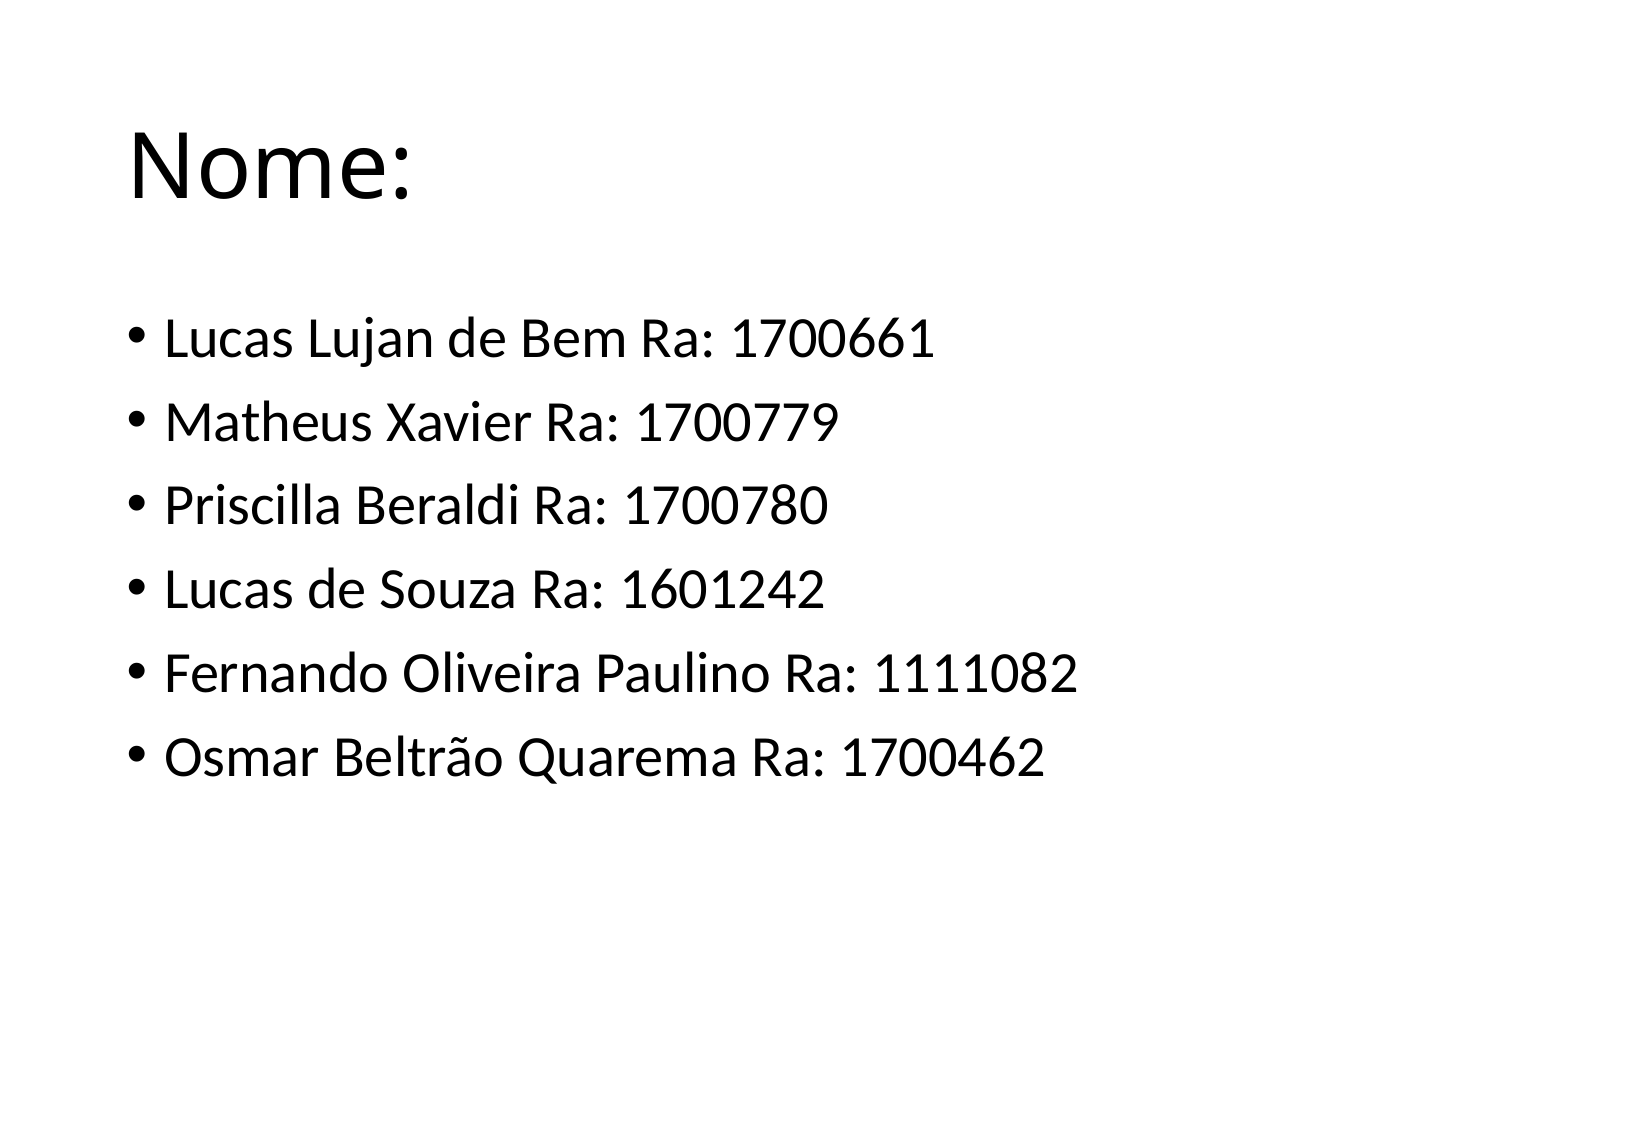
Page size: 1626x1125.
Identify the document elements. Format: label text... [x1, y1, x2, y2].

title Nome: [111, 59, 1514, 278]
list Lucas Lujan de Bem Ra: 1700661 Matheus Xavier Ra: 1700779 Priscilla Beraldi Ra: 1700780 Lucas de Souza Ra: 1601242 Fernando Oliveira Paulino Ra: 1111082 Osmar Beltrão Quarema Ra: 1700462 [111, 299, 1514, 1014]
